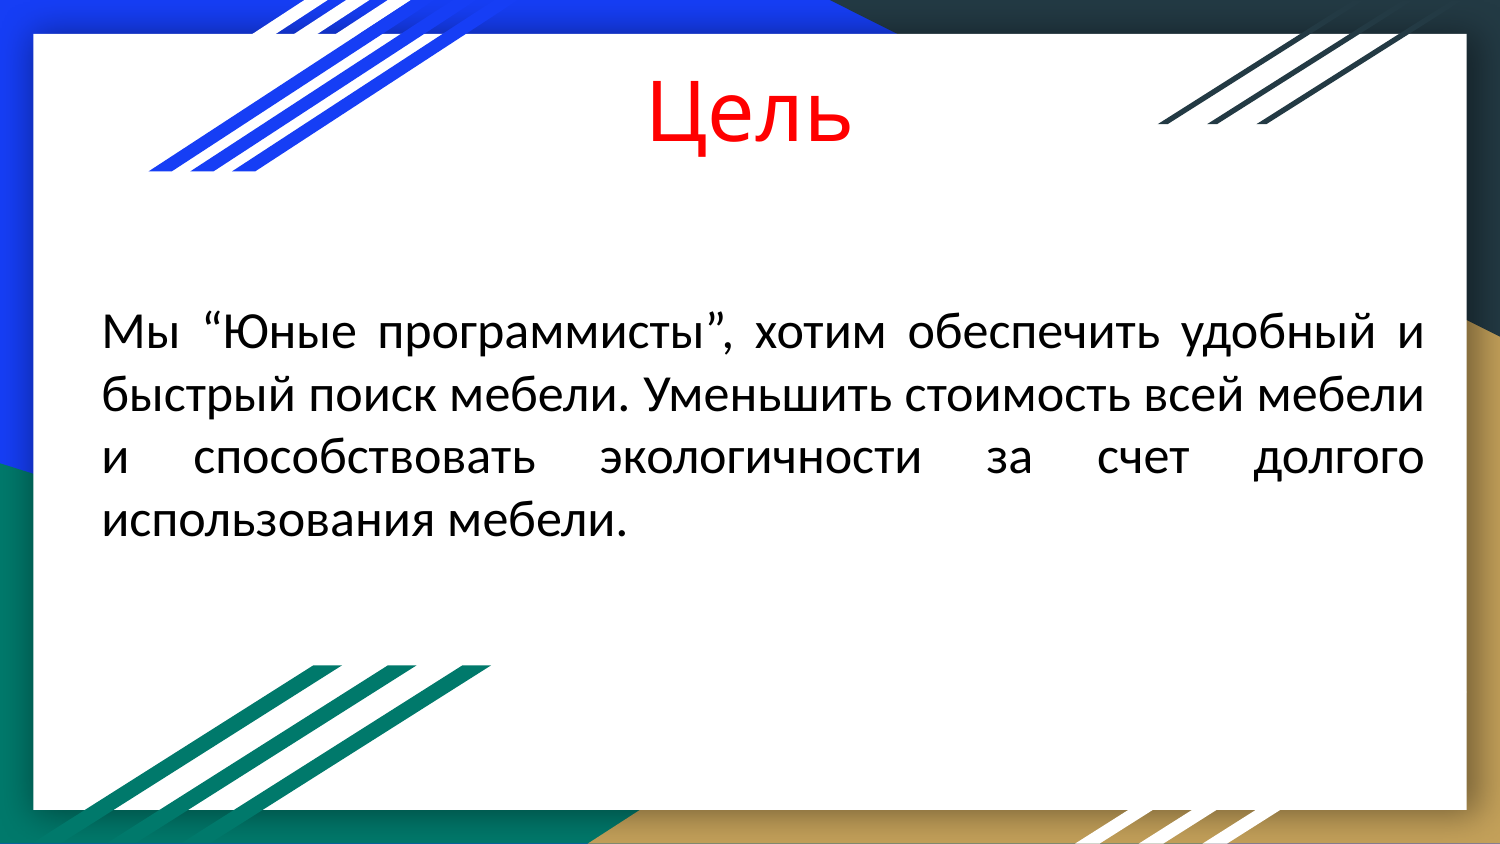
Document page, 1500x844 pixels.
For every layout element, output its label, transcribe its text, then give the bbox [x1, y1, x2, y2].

subtitle Мы “Юные программисты”, хотим обеспечить удобный и быстрый поиск мебели. Уменьшить стоимость всей мебели и способствовать экологичности за счет долгого использования мебели. [86, 281, 1442, 743]
title Цель [51, 43, 1449, 174]
